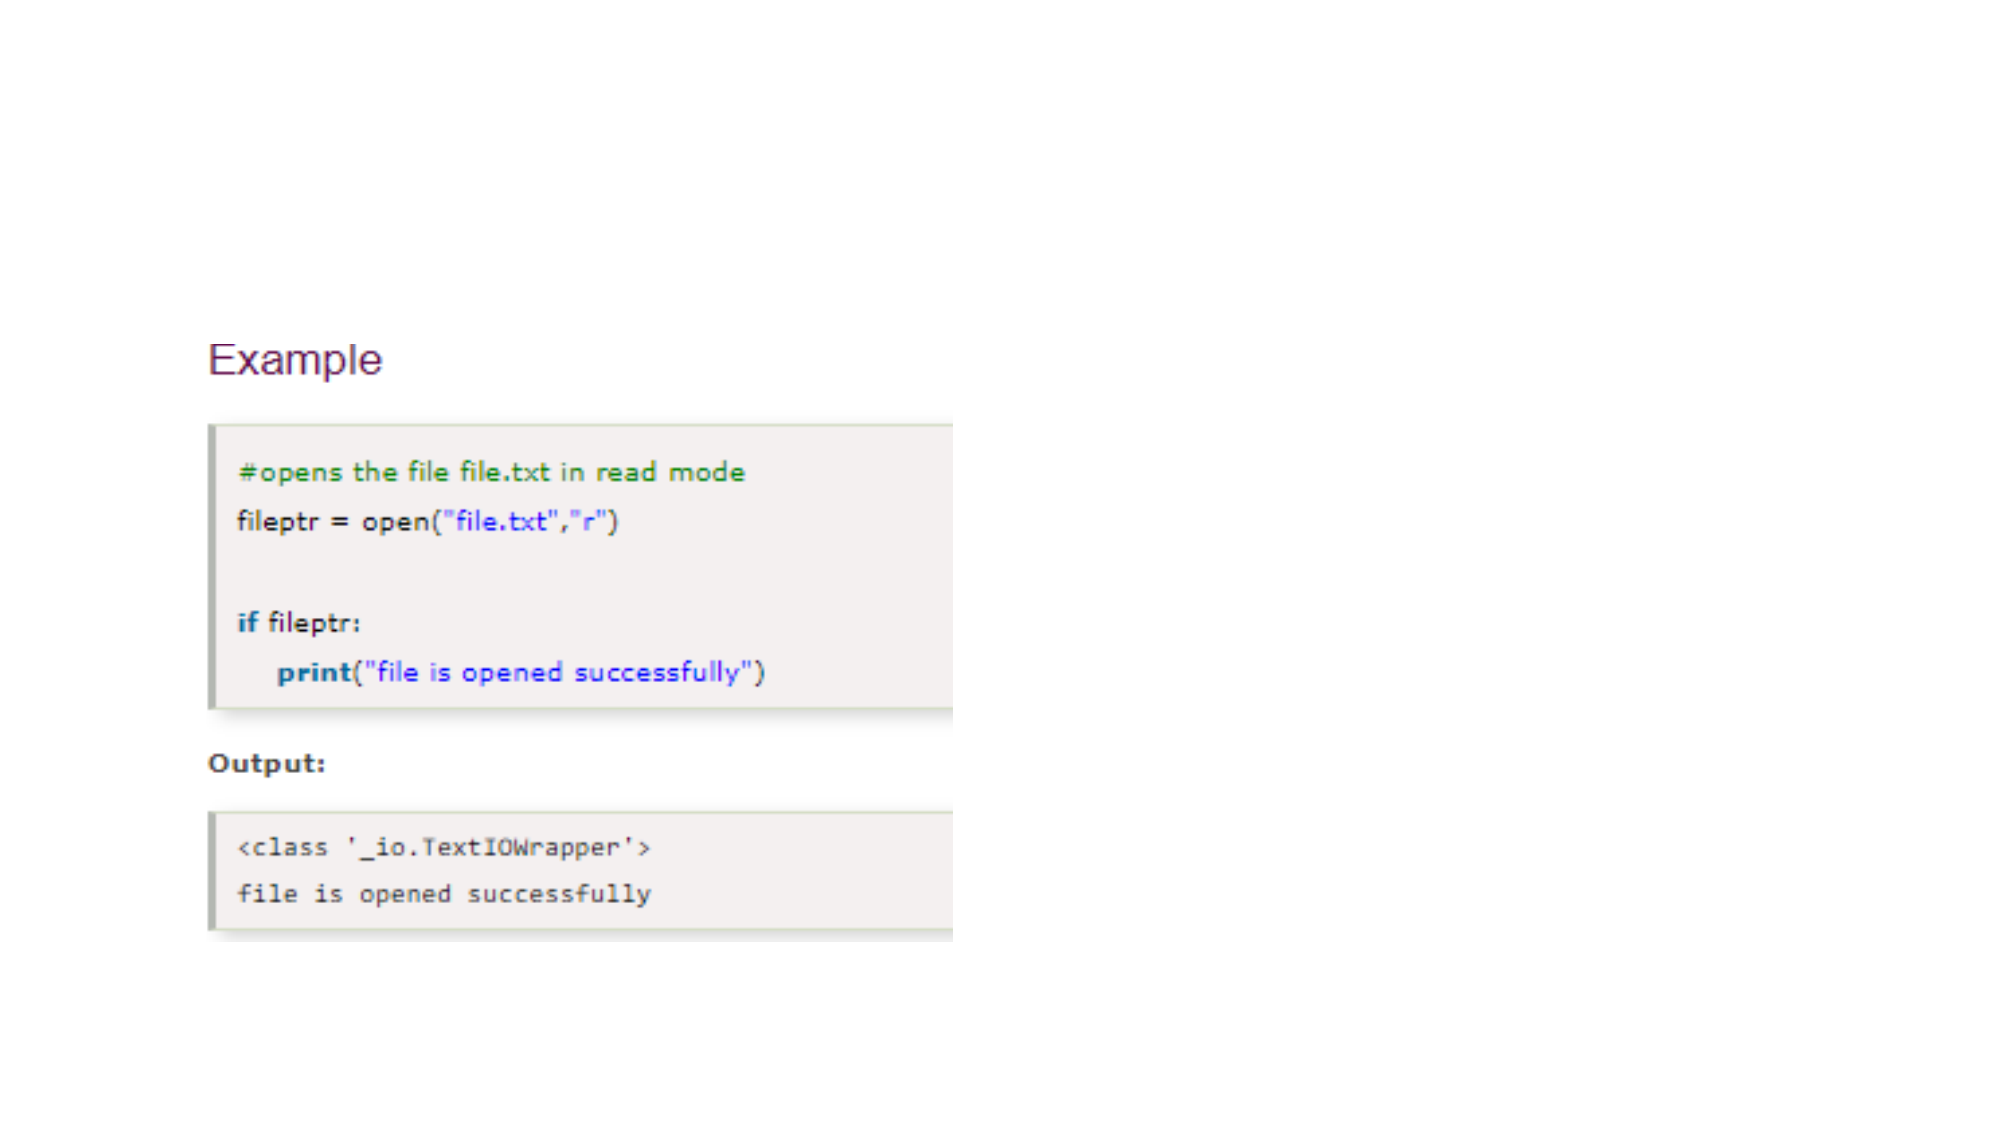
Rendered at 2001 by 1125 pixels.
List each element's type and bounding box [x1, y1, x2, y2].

text_box [206, 344, 953, 942]
